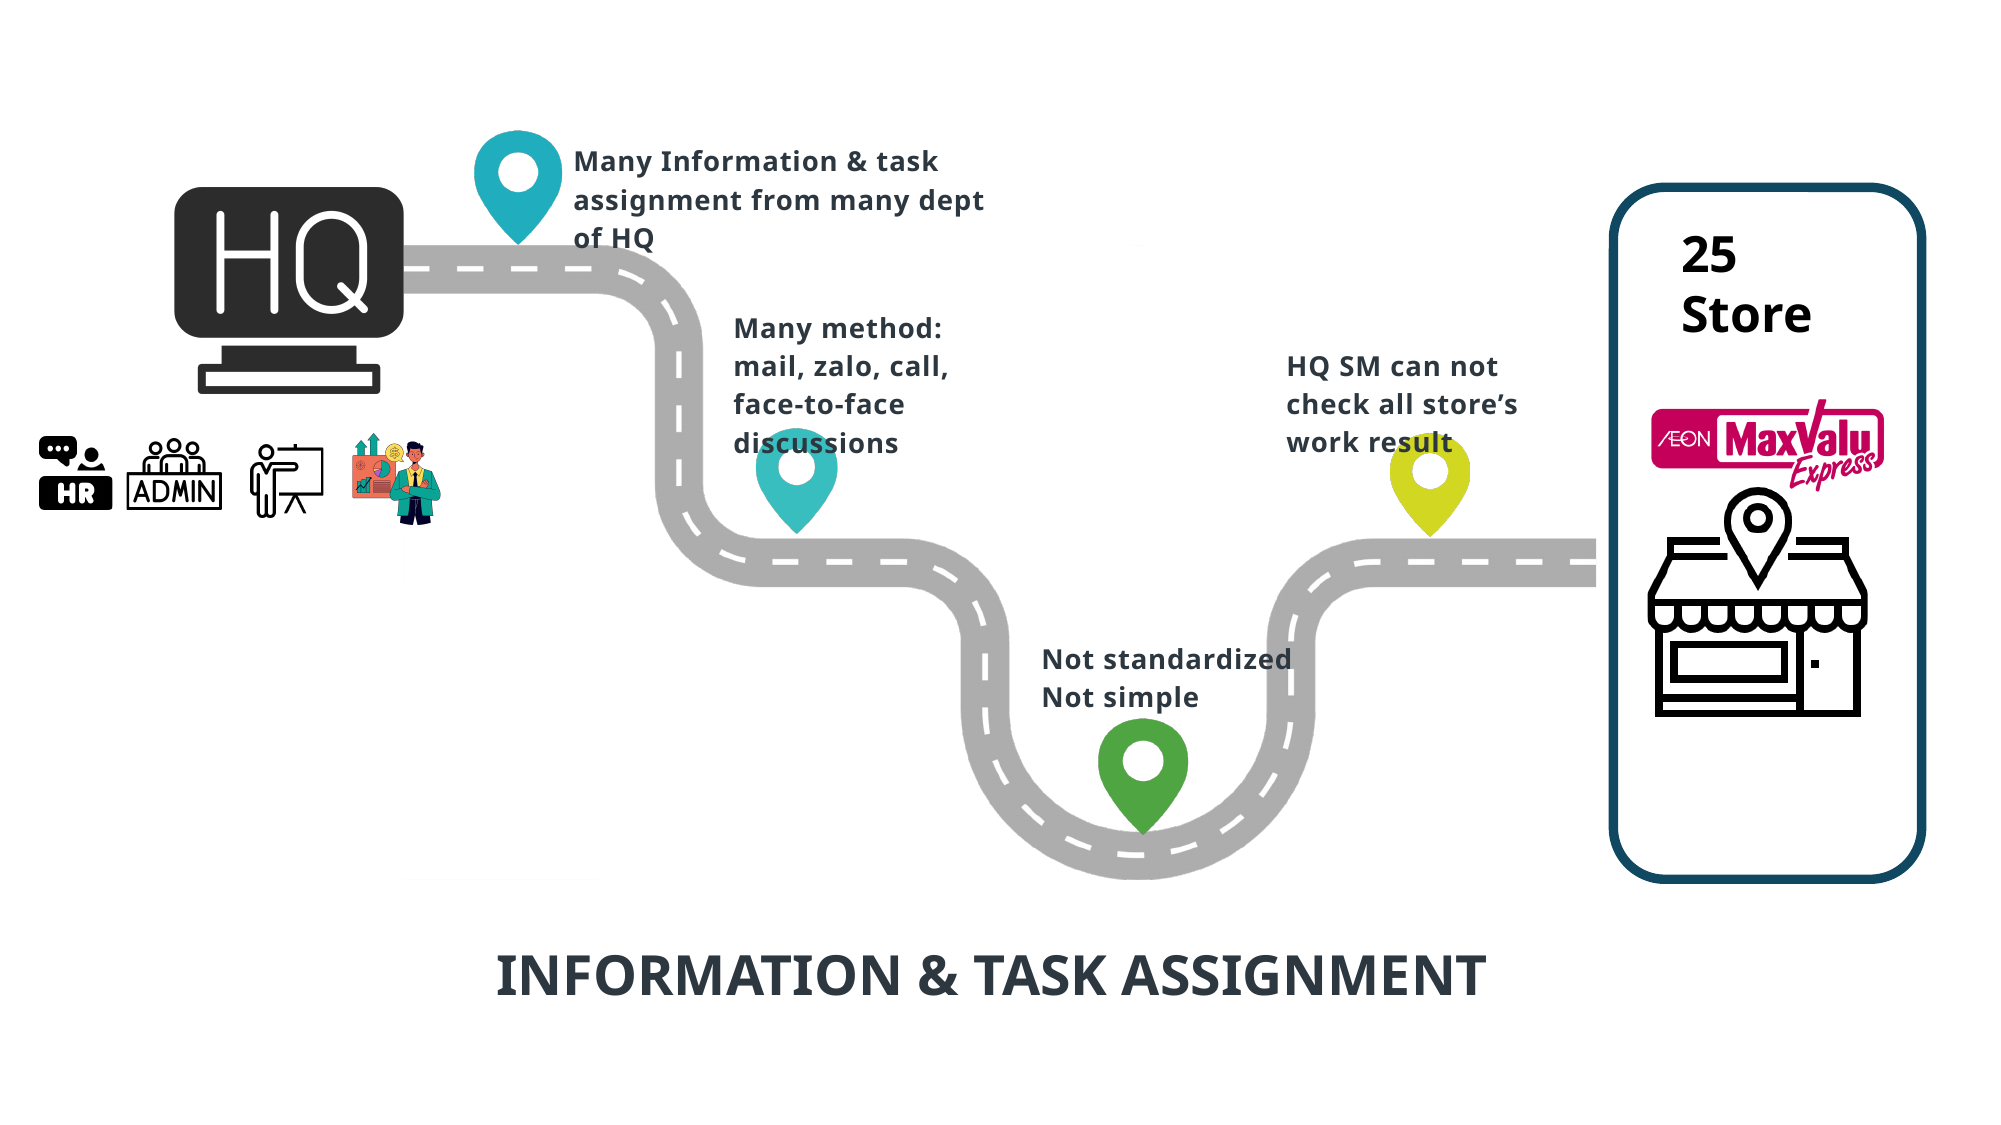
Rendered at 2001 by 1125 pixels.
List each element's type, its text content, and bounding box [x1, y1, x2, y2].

text_box [39, 436, 113, 510]
text_box [126, 438, 222, 510]
text_box [174, 187, 404, 394]
text_box [1097, 718, 1189, 835]
text_box [352, 433, 441, 525]
text_box [1611, 185, 1924, 881]
text_box Many Information & task assignment from many dept of HQ [573, 138, 1021, 254]
text_box Many method: mail, zalo, call, face-to-face discussions [733, 305, 1021, 459]
text_box [755, 459, 838, 535]
text_box [403, 245, 1597, 880]
text_box [249, 444, 324, 518]
text_box [1389, 459, 1471, 537]
text_box 25 Store [1666, 214, 1897, 350]
text_box [473, 130, 563, 245]
text_box INFORMATION & TASK ASSIGNMENT [496, 928, 1700, 1007]
text_box HQ SM can not check all store’s work result [1286, 343, 1574, 459]
text_box Not standardized Not simple [1041, 636, 1329, 714]
